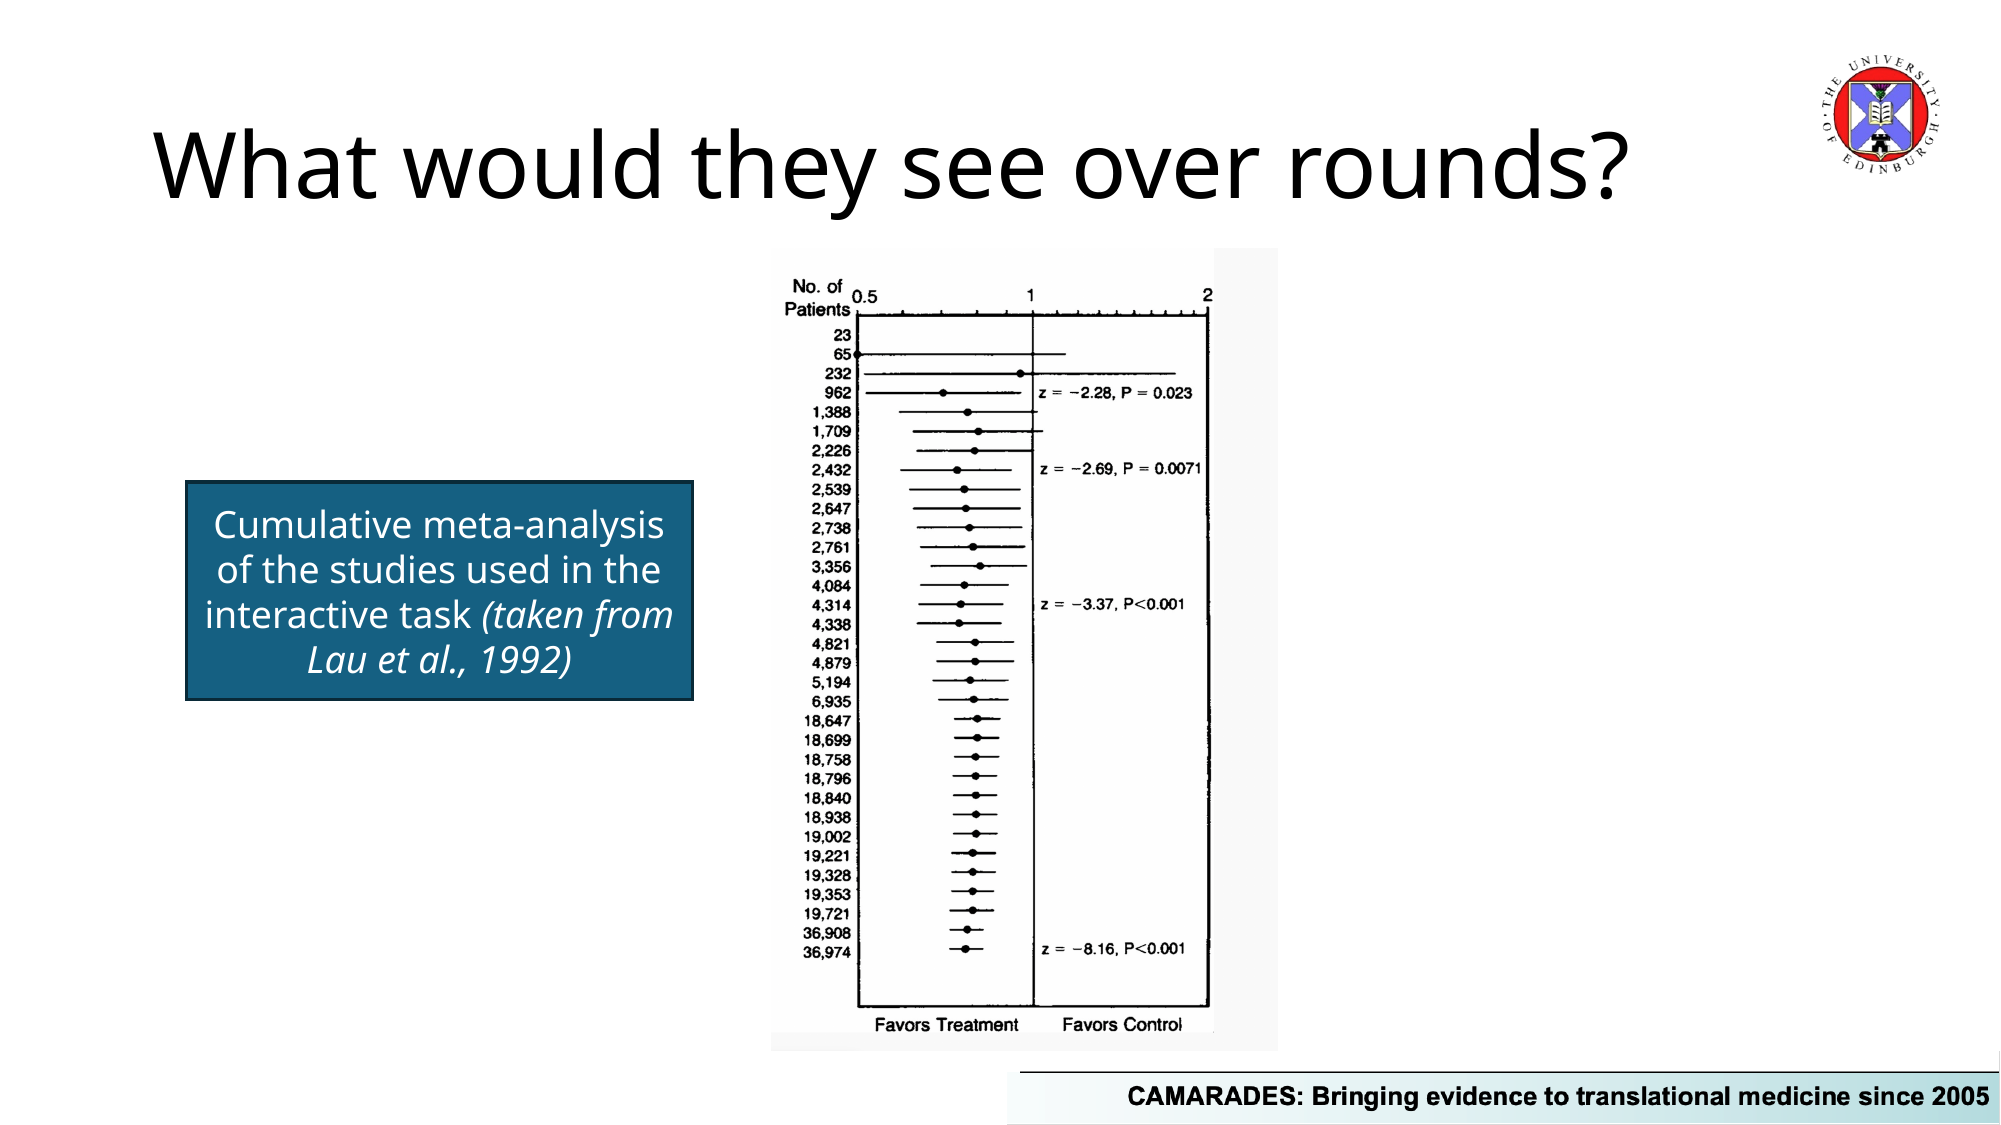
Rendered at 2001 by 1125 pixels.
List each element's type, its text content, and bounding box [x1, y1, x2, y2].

picture [771, 247, 2000, 1125]
title What would they see over rounds? [137, 59, 1863, 278]
text_box Cumulative meta-analysis of the studies used in the interactive task (taken from Lau et al., 1992) [185, 480, 694, 701]
picture [1781, 25, 1967, 207]
